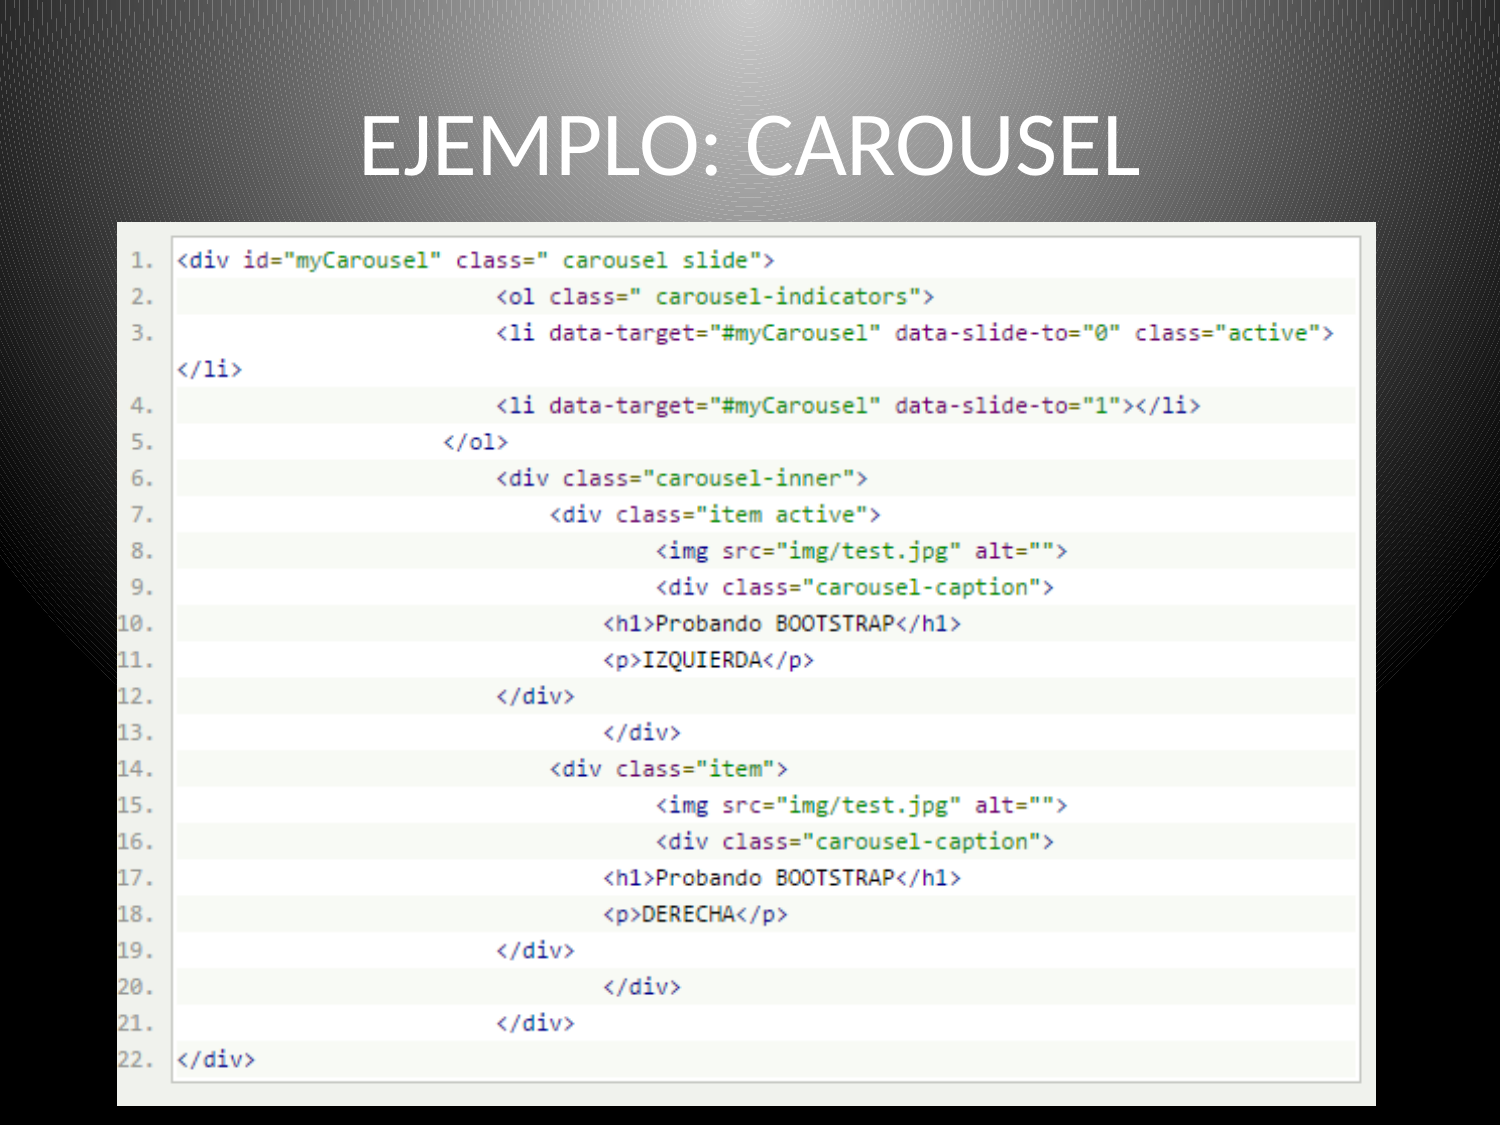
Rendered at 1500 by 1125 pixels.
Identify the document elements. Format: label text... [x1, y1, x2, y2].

title EJEMPLO: CAROUSEL [75, 45, 1425, 233]
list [117, 222, 1377, 1107]
